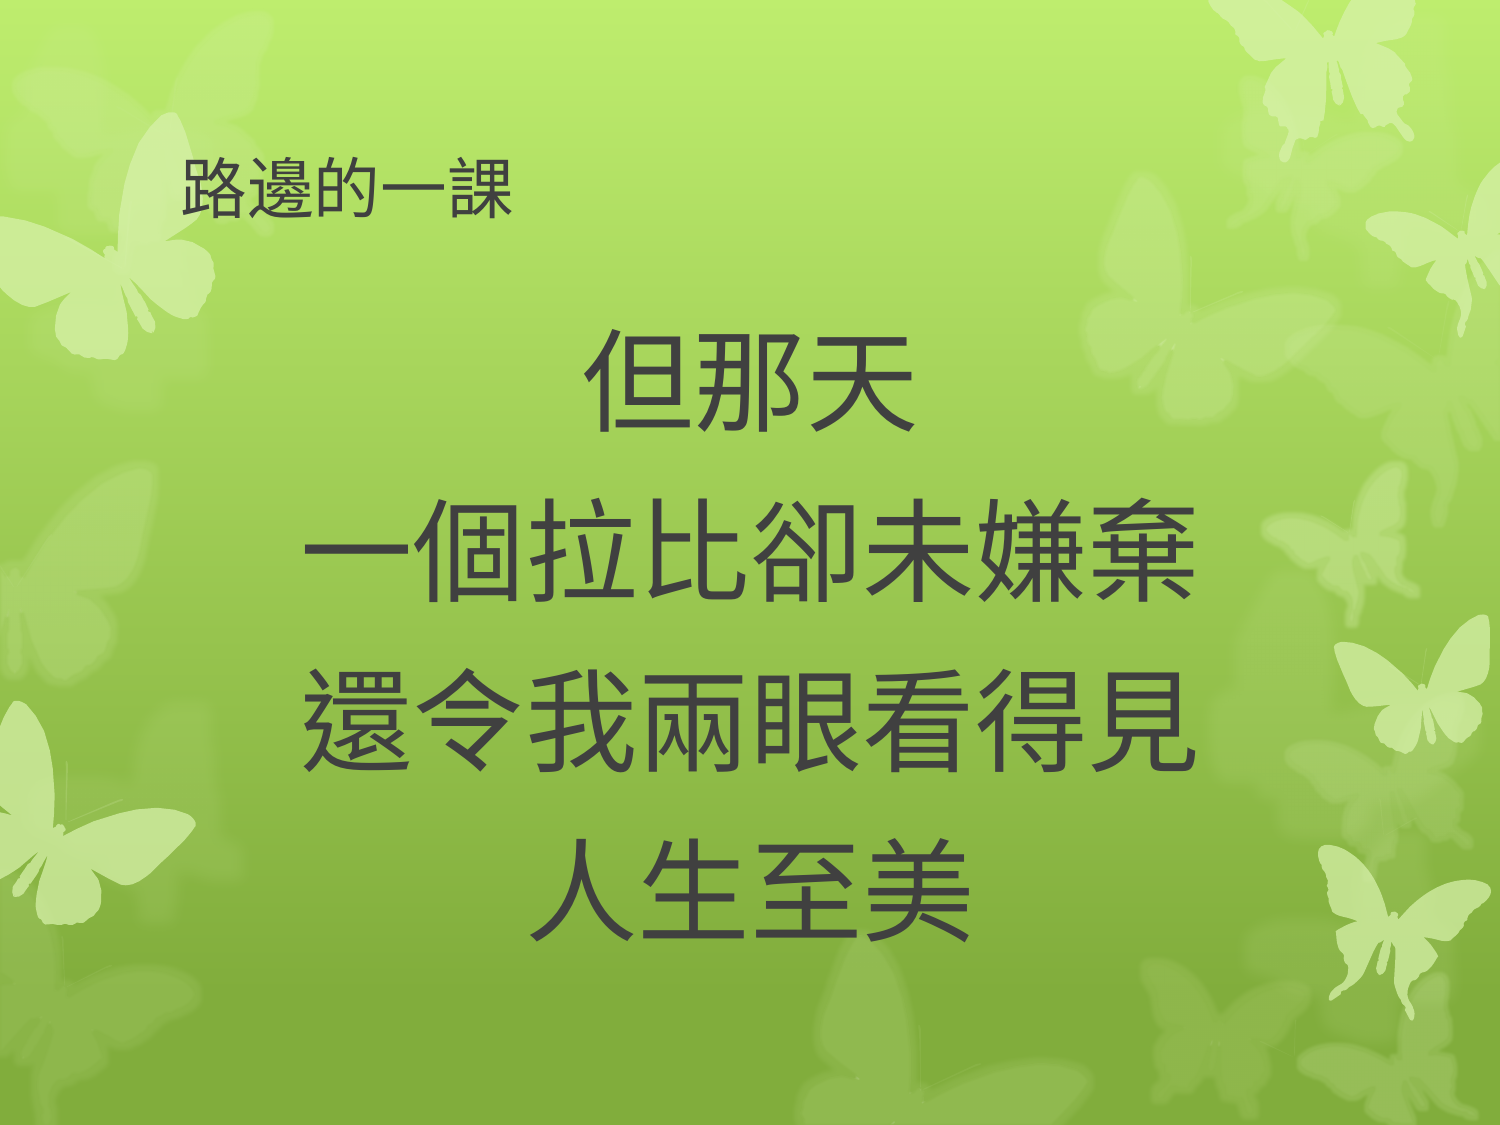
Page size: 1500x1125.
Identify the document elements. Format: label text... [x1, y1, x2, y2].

title 路邊的一課 [165, 110, 1335, 262]
list 但那天 一個拉比卻未嫌棄 還令我兩眼看得見 人生至美 [0, 262, 1500, 1005]
